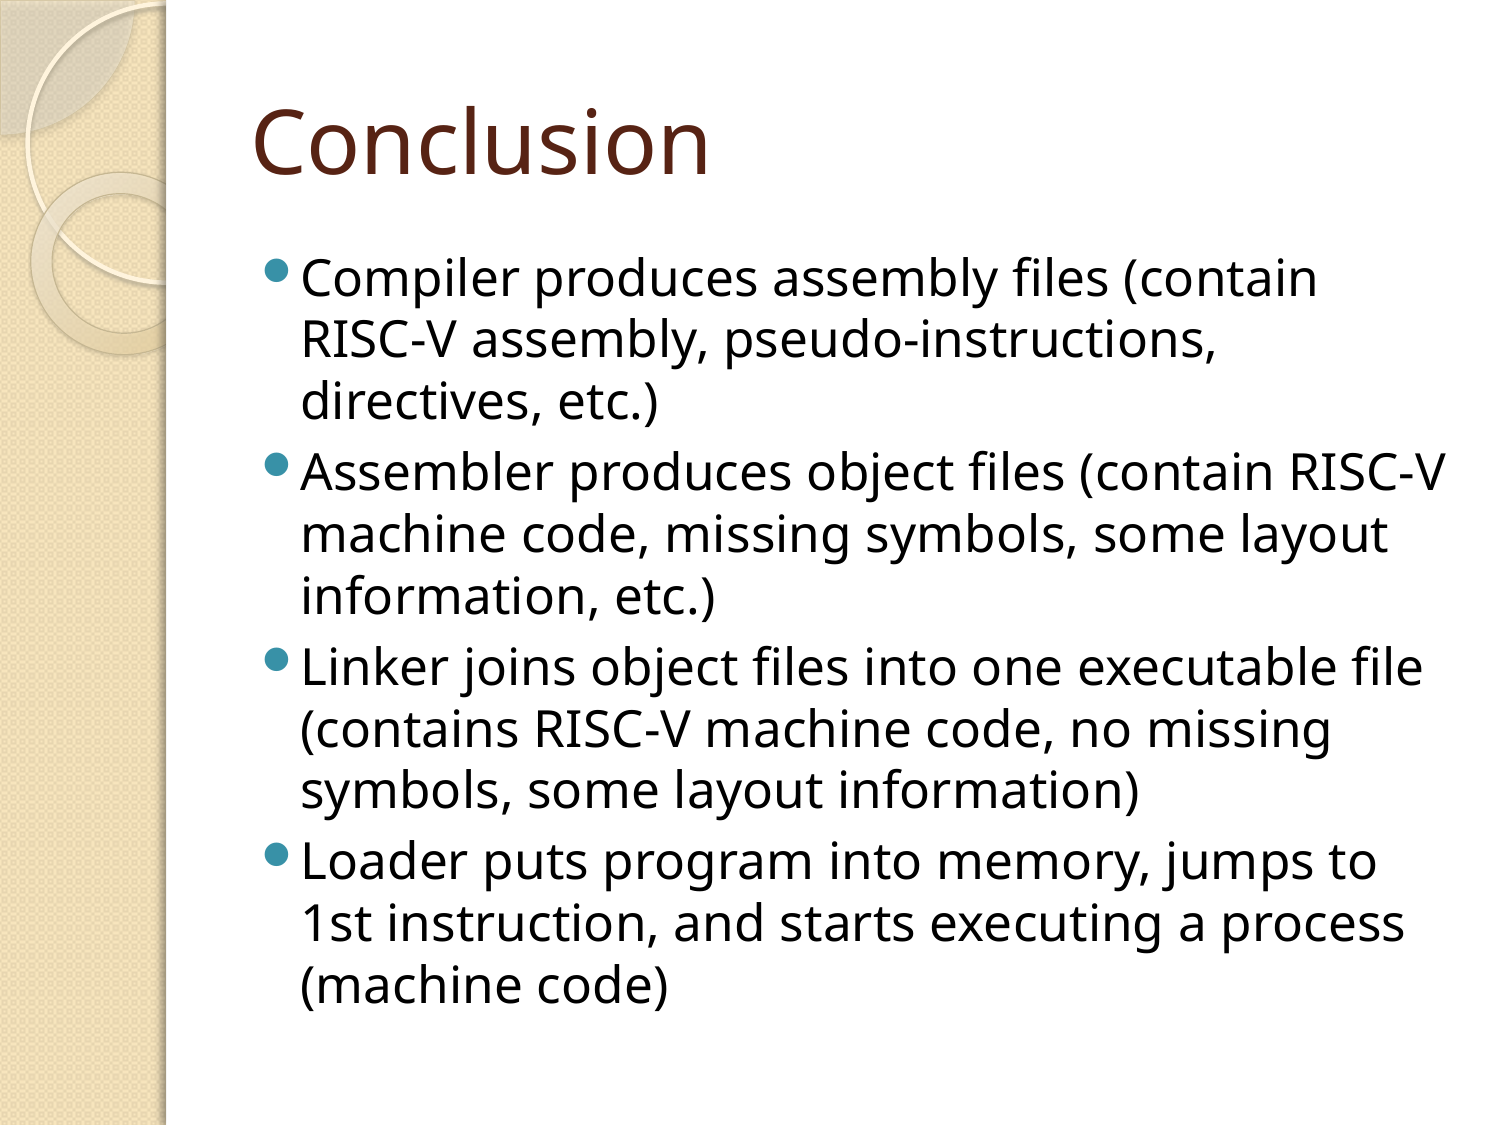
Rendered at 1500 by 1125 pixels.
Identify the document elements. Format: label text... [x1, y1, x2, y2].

list Compiler produces assembly files (contain RISC-V assembly, pseudo-instructions, directives, etc.) Assembler produces object files (contain RISC-V machine code, missing symbols, some layout information, etc.) Linker joins object files into one executable file (contains RISC-V machine code, no missing symbols, some layout information) Loader puts program into memory, jumps to 1st instruction, and starts executing a process (machine code) [235, 237, 1466, 1025]
title Conclusion [235, 45, 1466, 233]
